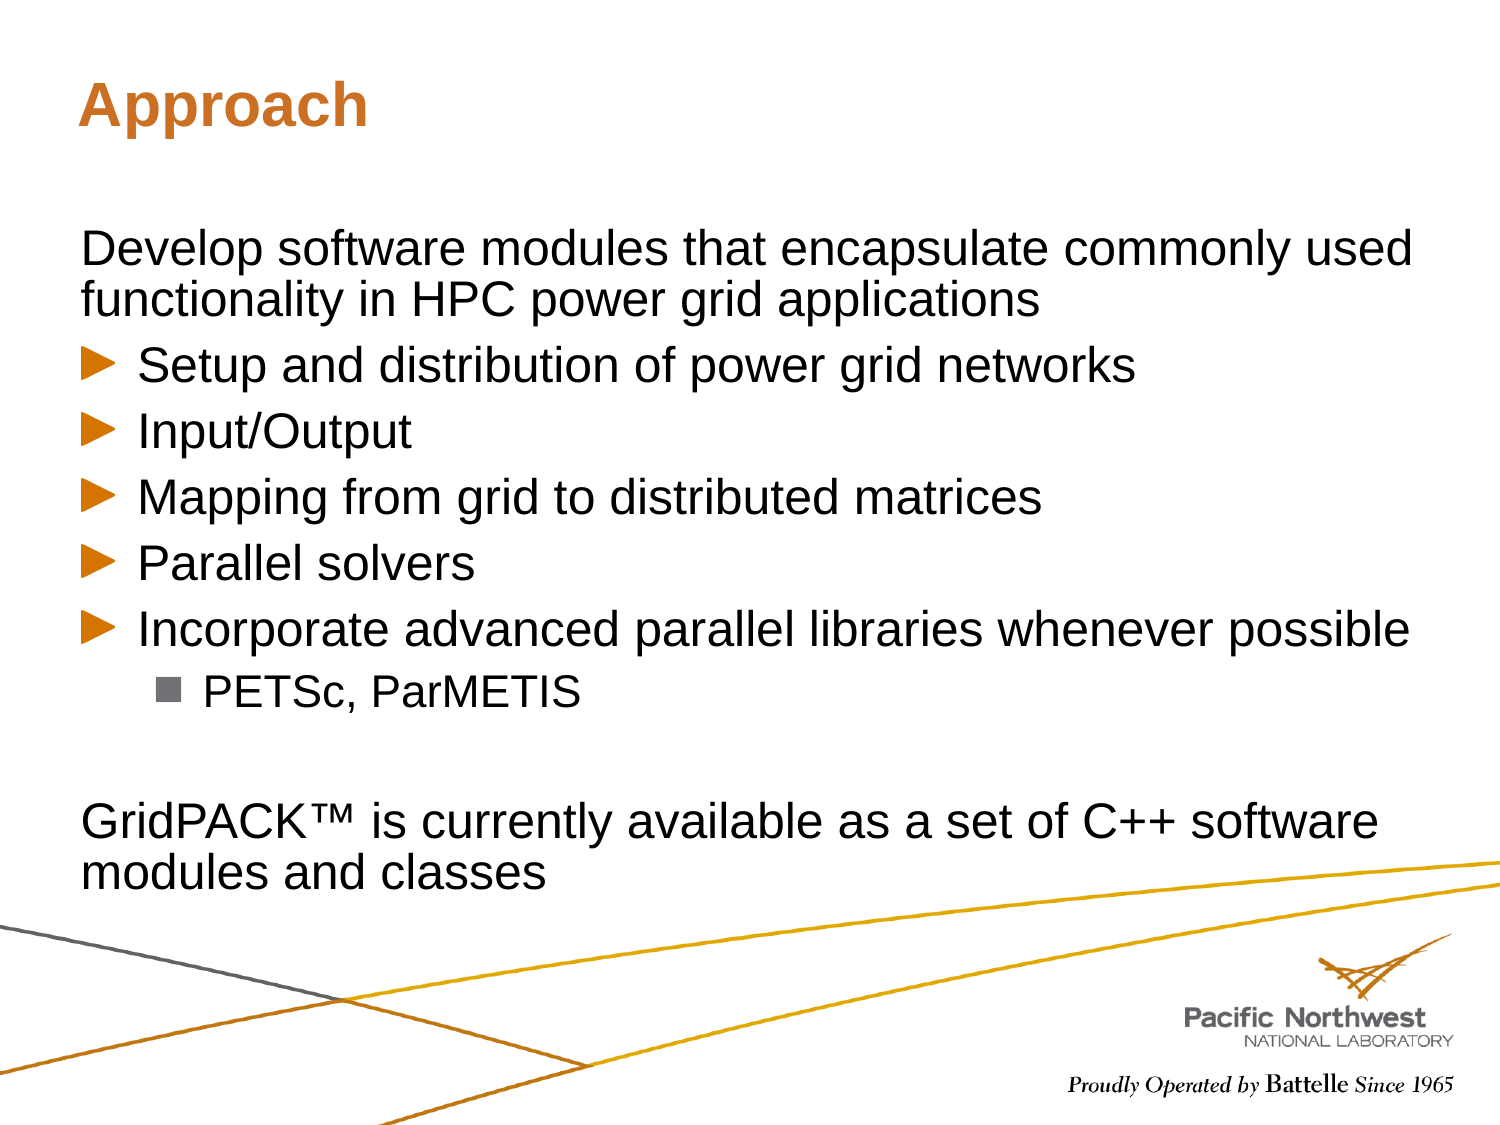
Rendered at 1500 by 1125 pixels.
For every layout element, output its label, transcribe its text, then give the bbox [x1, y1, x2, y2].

title Approach [77, 75, 1424, 238]
picture [80, 411, 116, 447]
list Develop software modules that encapsulate commonly used functionality in HPC power grid applications Setup and distribution of power grid networks Input/Output Mapping from grid to distributed matrices Parallel solvers Incorporate advanced parallel libraries whenever possible PETSc, ParMETIS GridPACK™ is currently available as a set of C++ software modules and classes [80, 224, 1424, 938]
picture [80, 345, 116, 381]
picture [0, 843, 1500, 1125]
picture [80, 543, 116, 579]
picture [80, 477, 116, 513]
picture [155, 676, 182, 703]
picture [80, 609, 116, 645]
